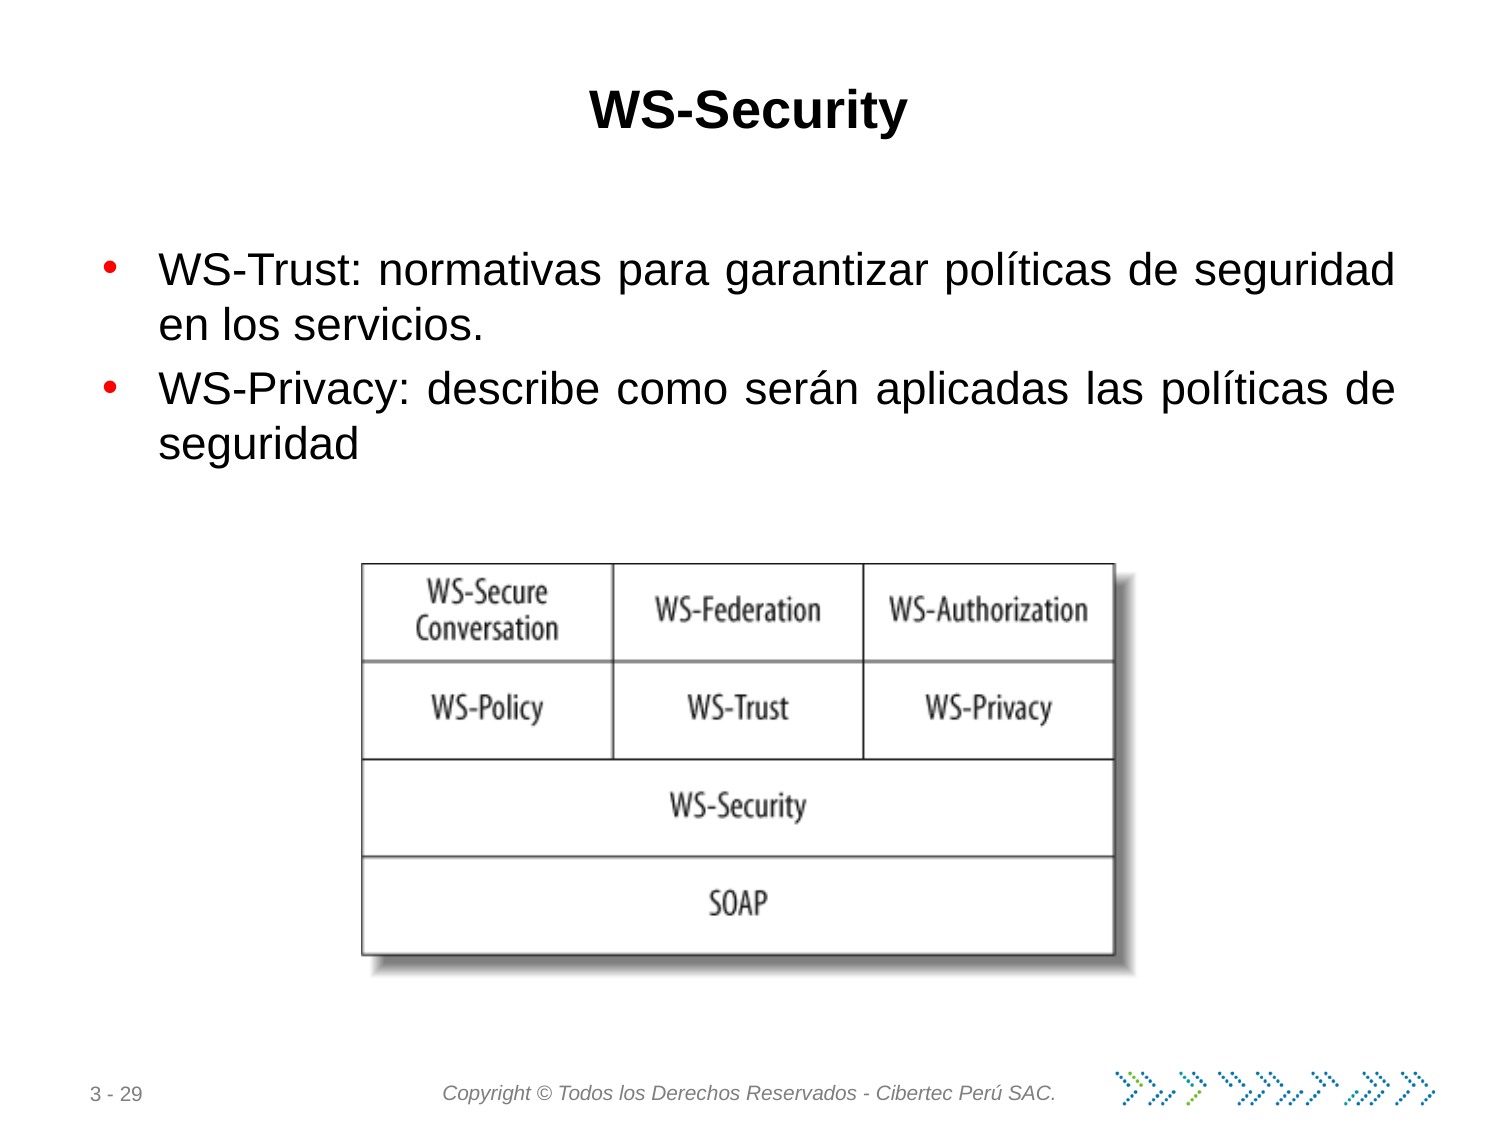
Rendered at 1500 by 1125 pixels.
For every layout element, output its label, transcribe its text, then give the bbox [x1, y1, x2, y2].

list WS-Trust: normativas para garantizar políticas de seguridad en los servicios. WS-Privacy: describe como serán aplicadas las políticas de seguridad [99, 237, 1399, 542]
picture [1107, 1071, 1445, 1108]
picture [361, 562, 1138, 978]
title WS-Security [99, 72, 1399, 216]
